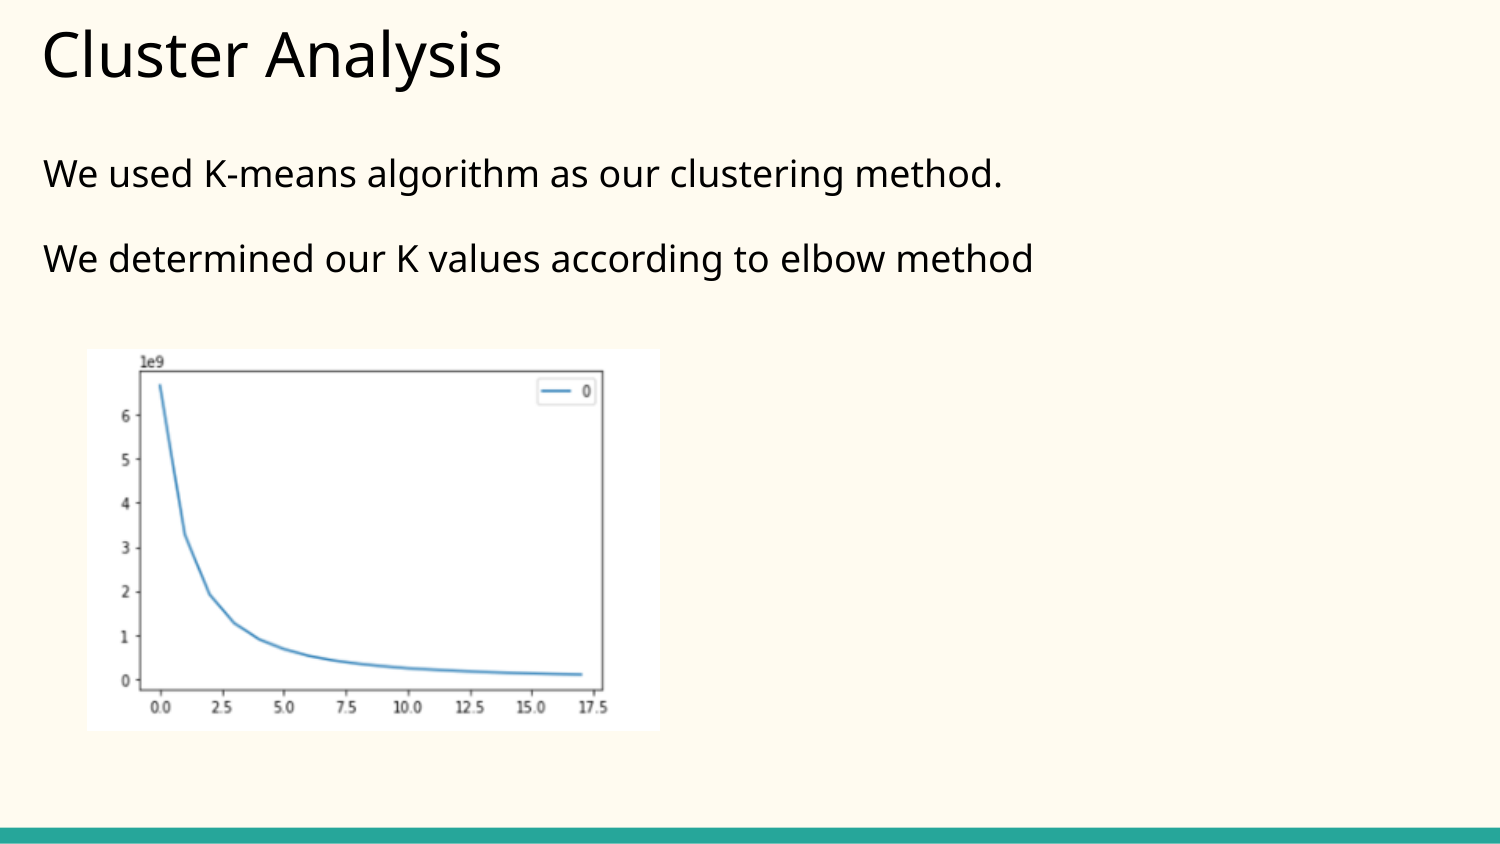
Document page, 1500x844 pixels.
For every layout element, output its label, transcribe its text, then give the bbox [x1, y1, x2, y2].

list We used K-means algorithm as our clustering method. We determined our K values according to elbow method [28, 127, 1426, 361]
picture [87, 349, 660, 732]
title Cluster Analysis [26, 0, 1425, 101]
